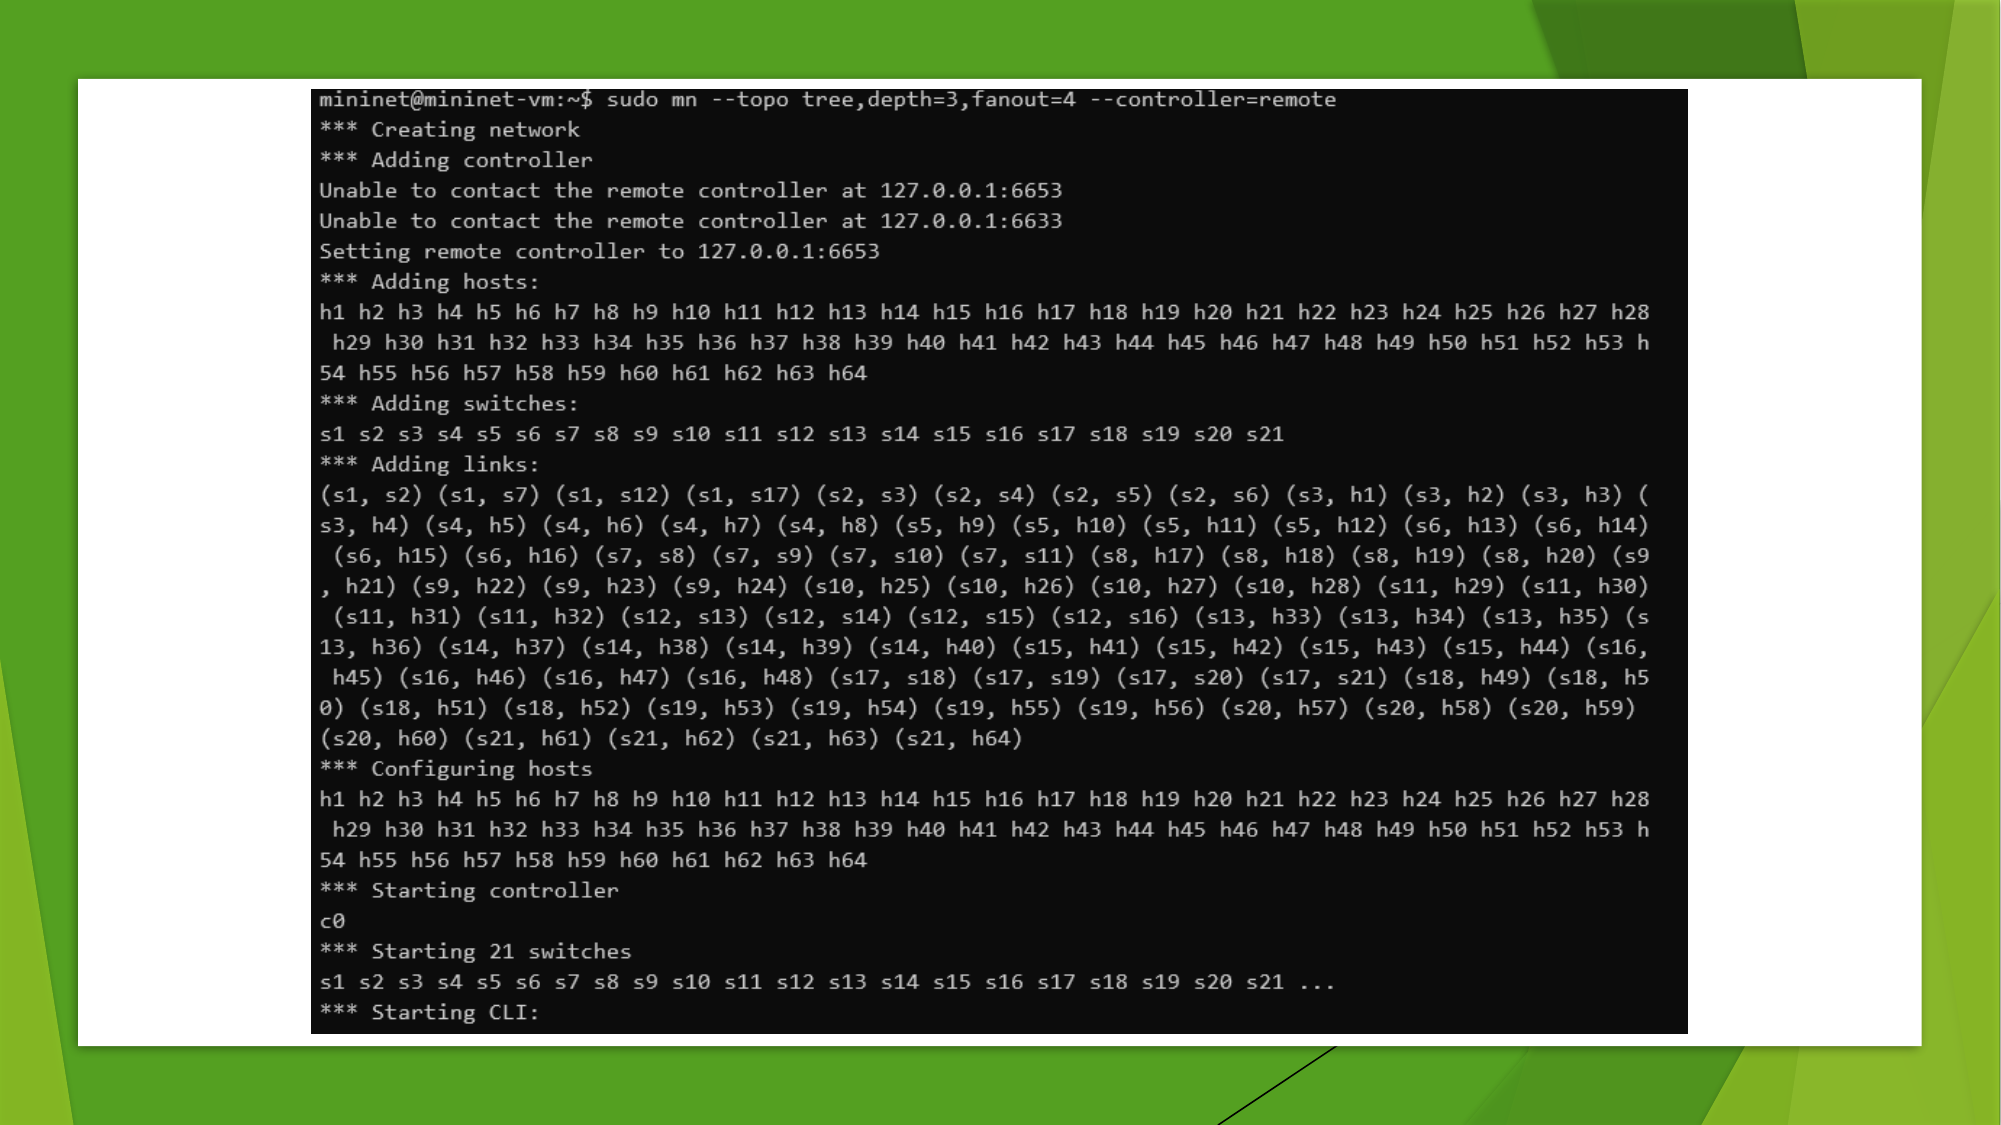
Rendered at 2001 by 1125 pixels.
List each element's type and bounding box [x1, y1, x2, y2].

picture [311, 88, 1689, 1035]
text_box [0, 0, 2000, 1125]
